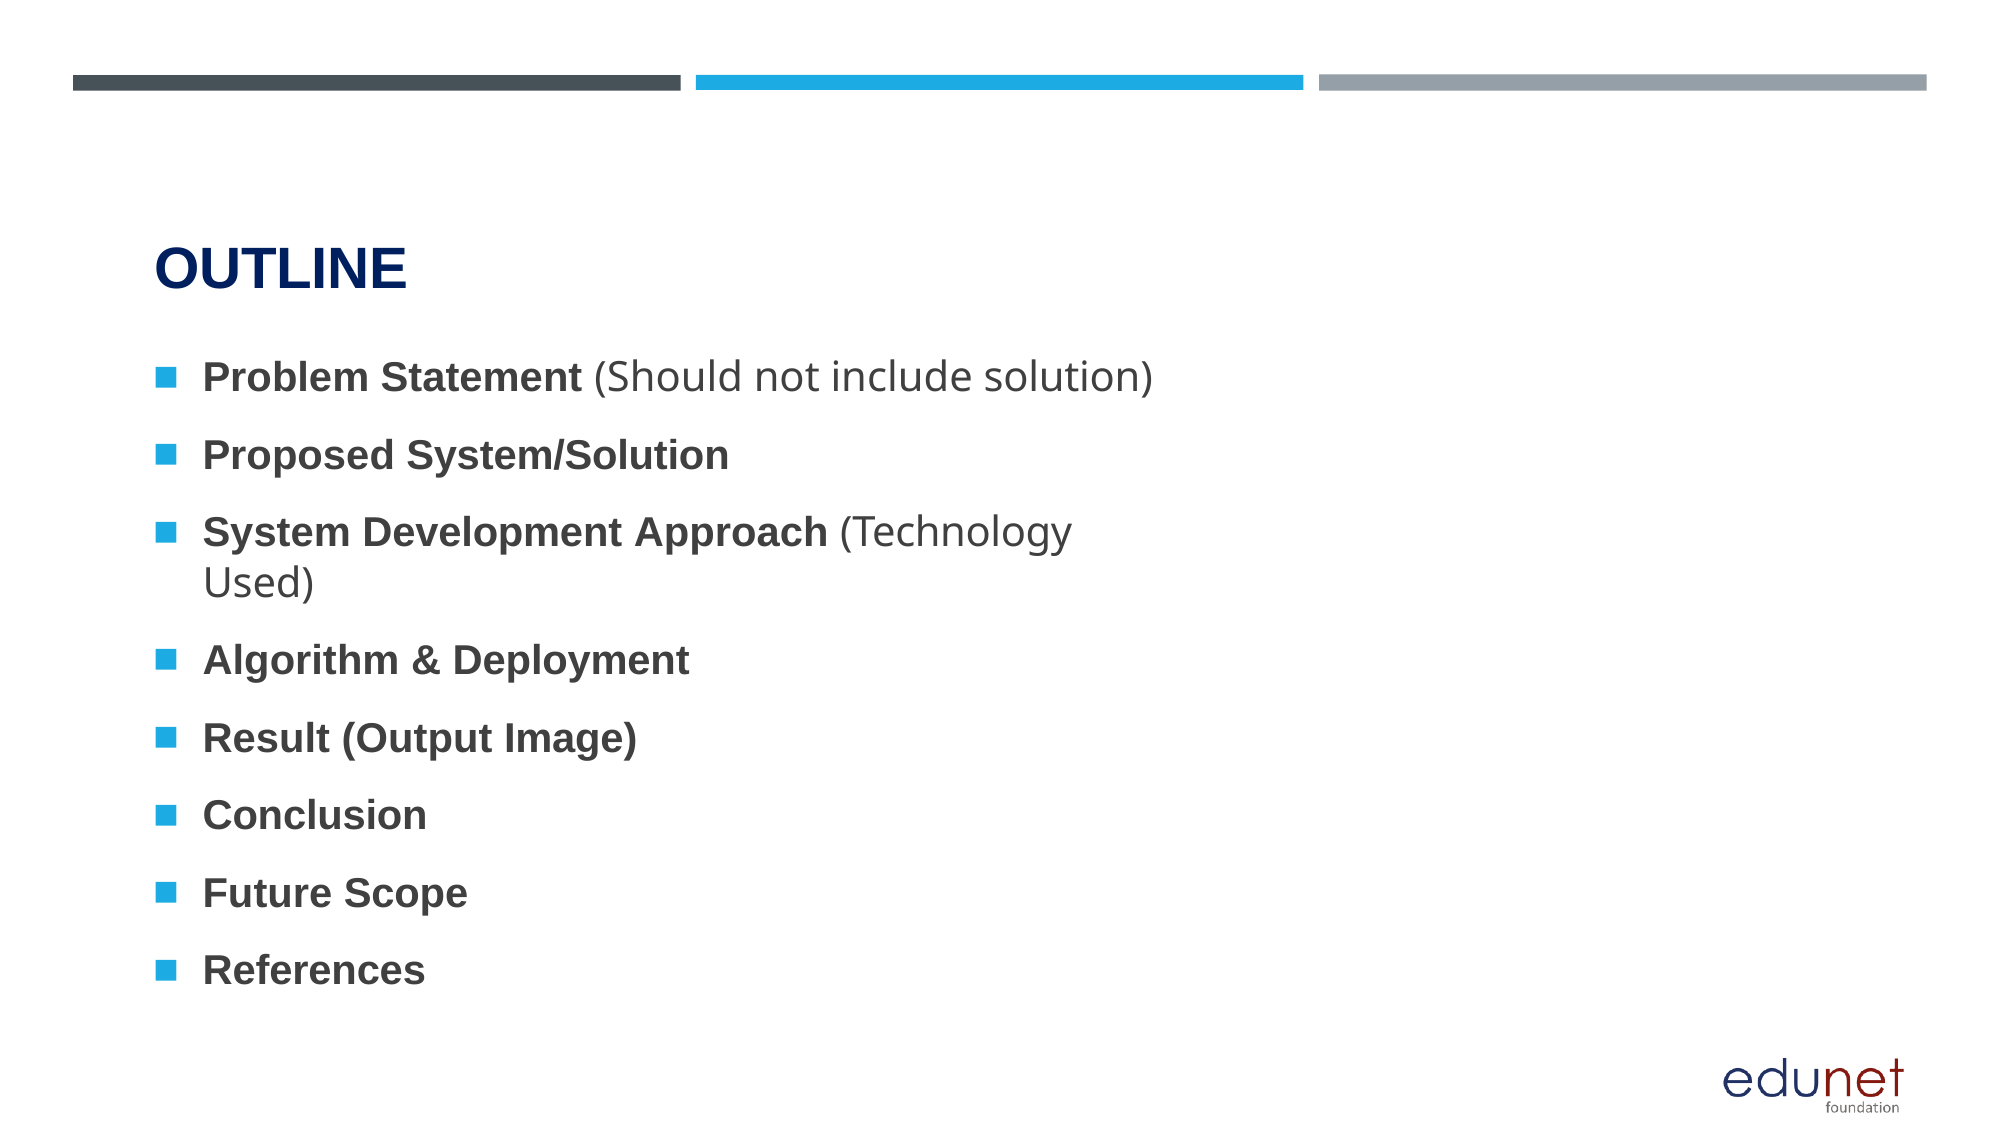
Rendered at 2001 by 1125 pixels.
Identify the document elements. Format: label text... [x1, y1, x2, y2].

text_box Problem Statement (Should not include solution) Proposed System/Solution System Development Approach (Technology Used) Algorithm & Deployment Result (Output Image) Conclusion Future Scope References [150, 320, 1190, 994]
picture [1723, 1057, 1904, 1113]
title OUTLINE [152, 228, 412, 320]
